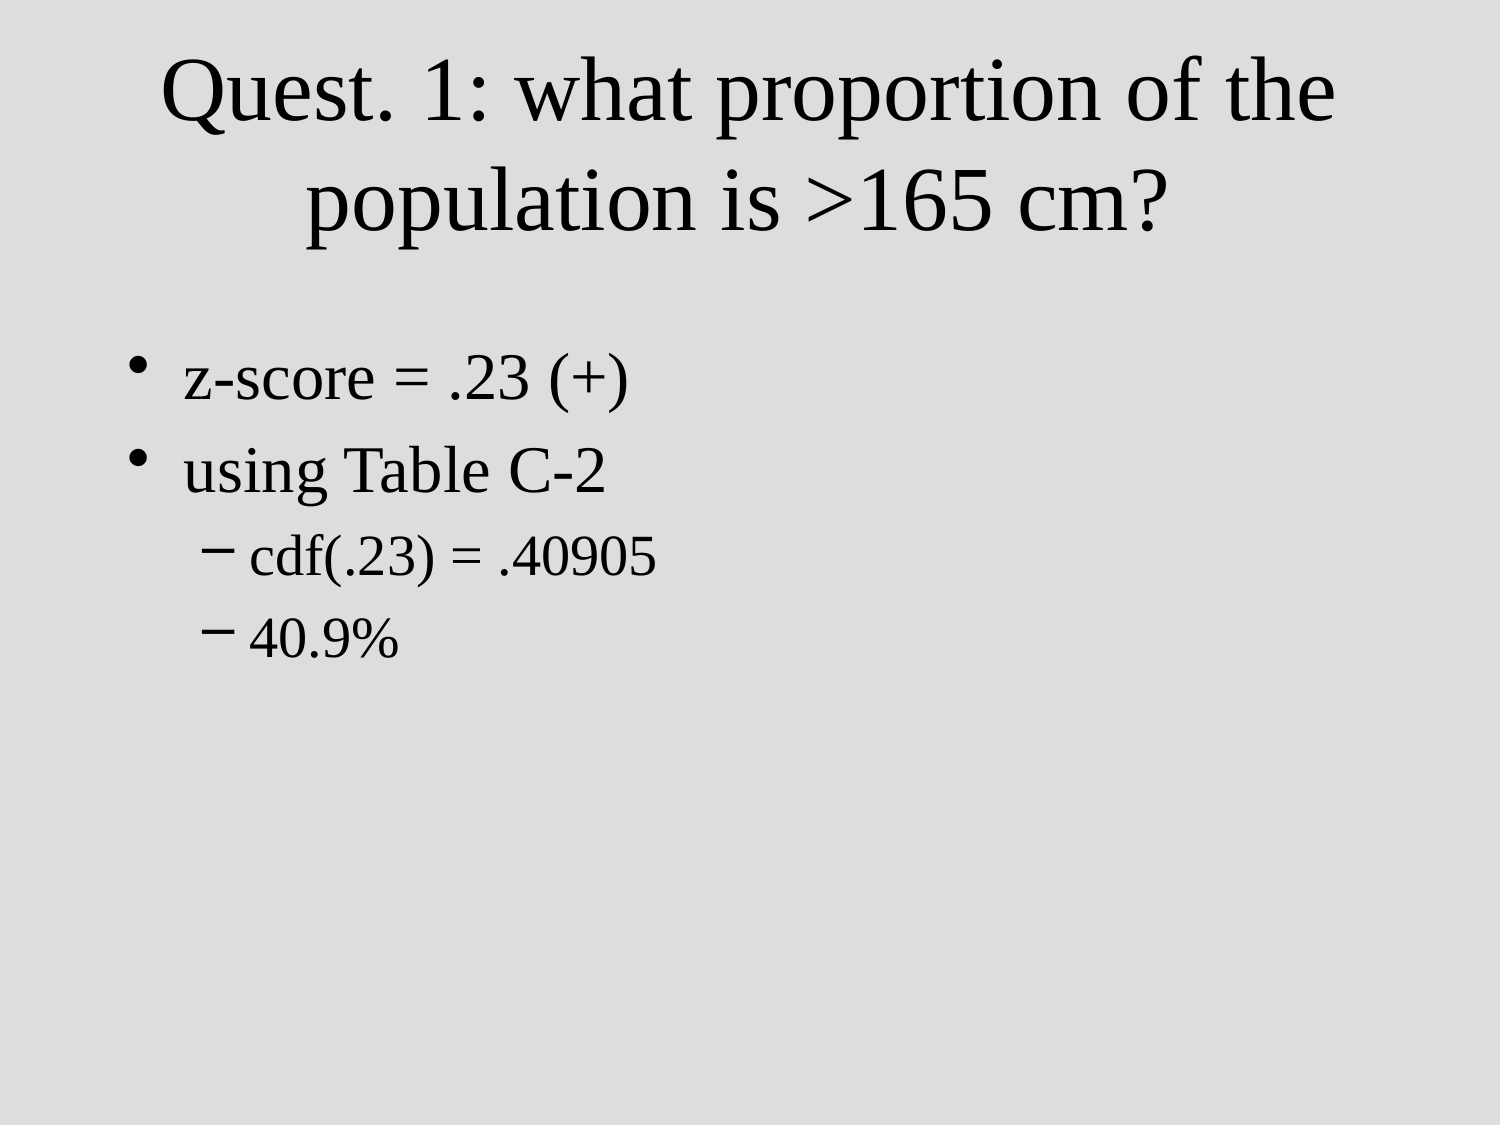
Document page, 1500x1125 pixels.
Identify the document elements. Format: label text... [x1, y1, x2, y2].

list z-score = .23 (+) using Table C-2 cdf(.23) = .40905 40.9% [112, 324, 1388, 1000]
title Quest. 1: what proportion of the population is >165 cm? [112, 99, 1388, 288]
